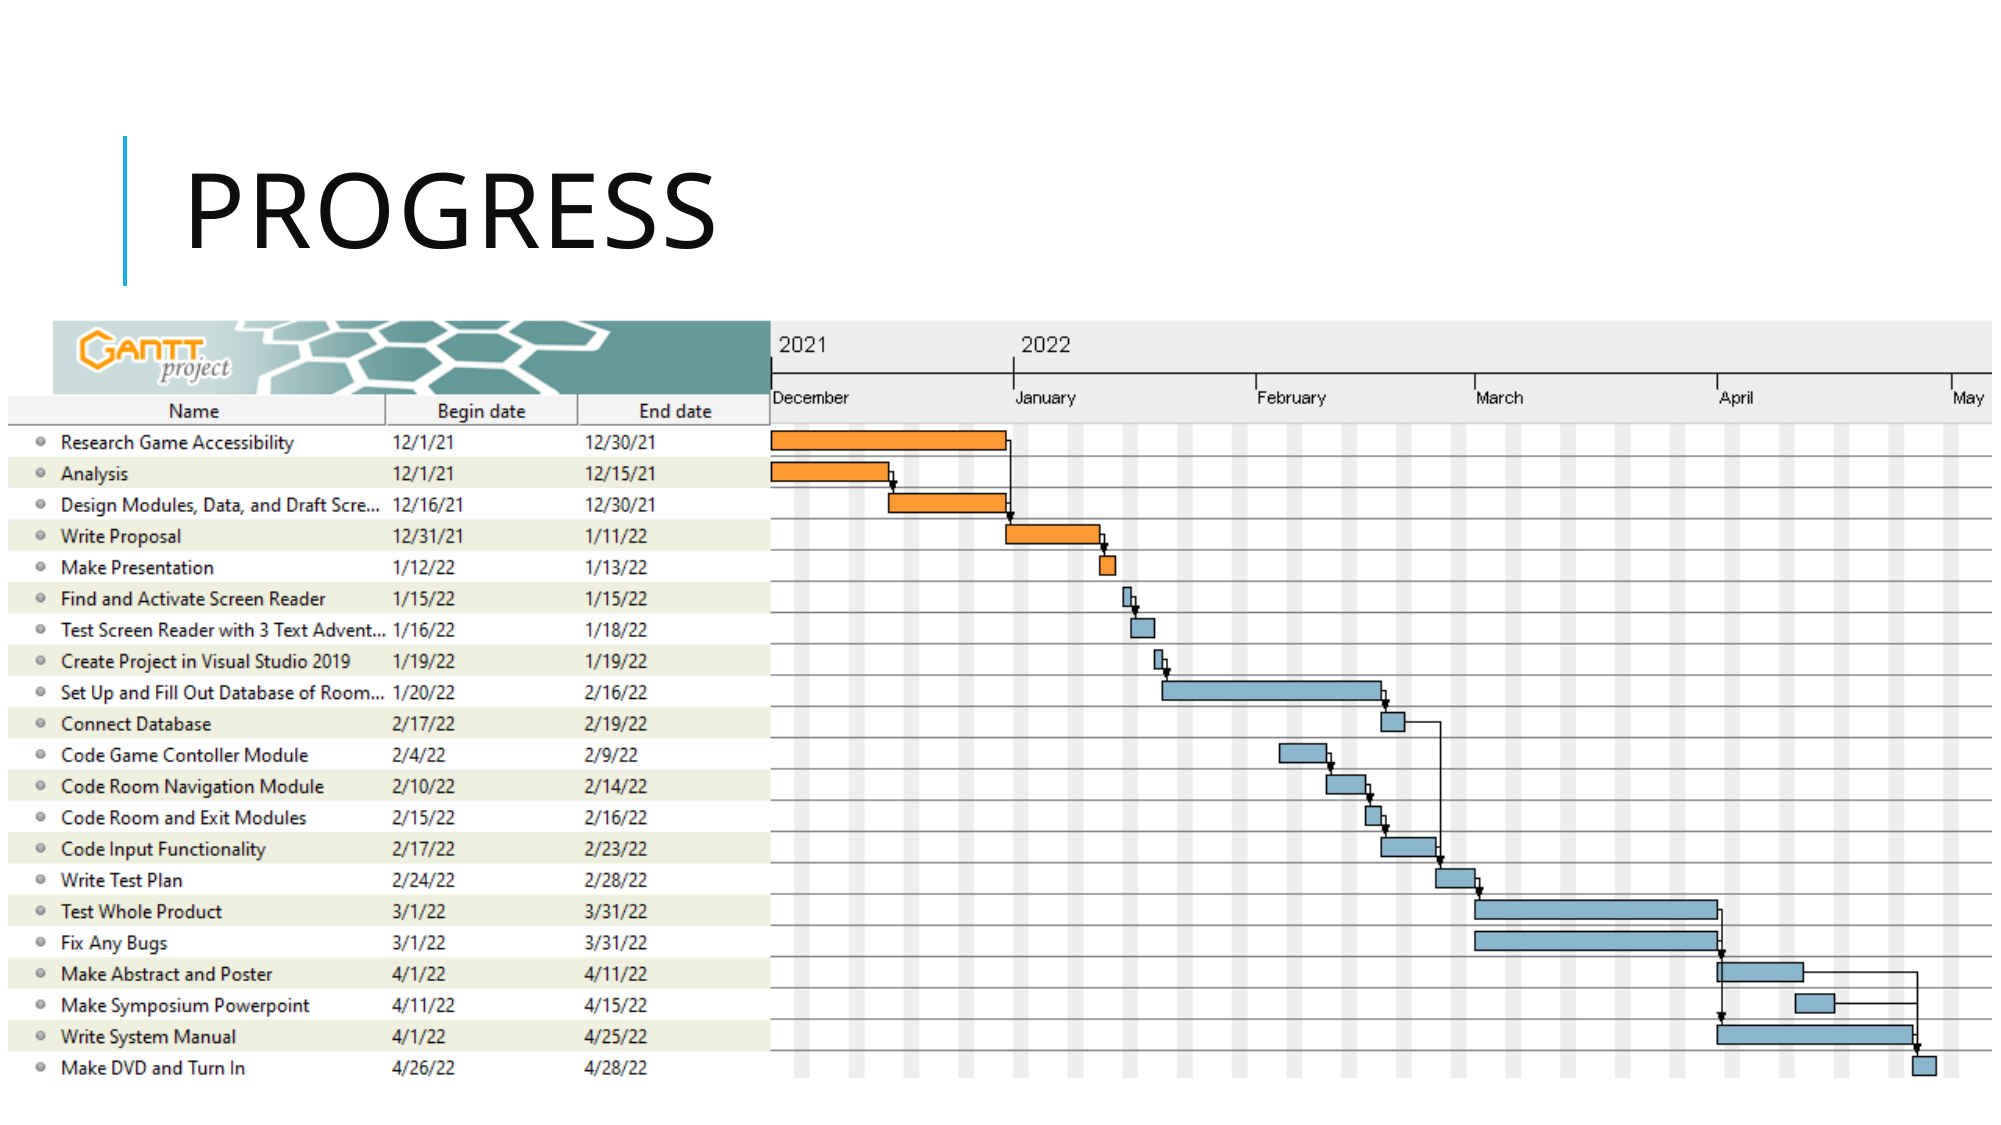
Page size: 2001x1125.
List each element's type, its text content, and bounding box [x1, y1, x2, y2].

picture [8, 318, 1992, 1079]
title PROGRESS [168, 96, 1763, 315]
